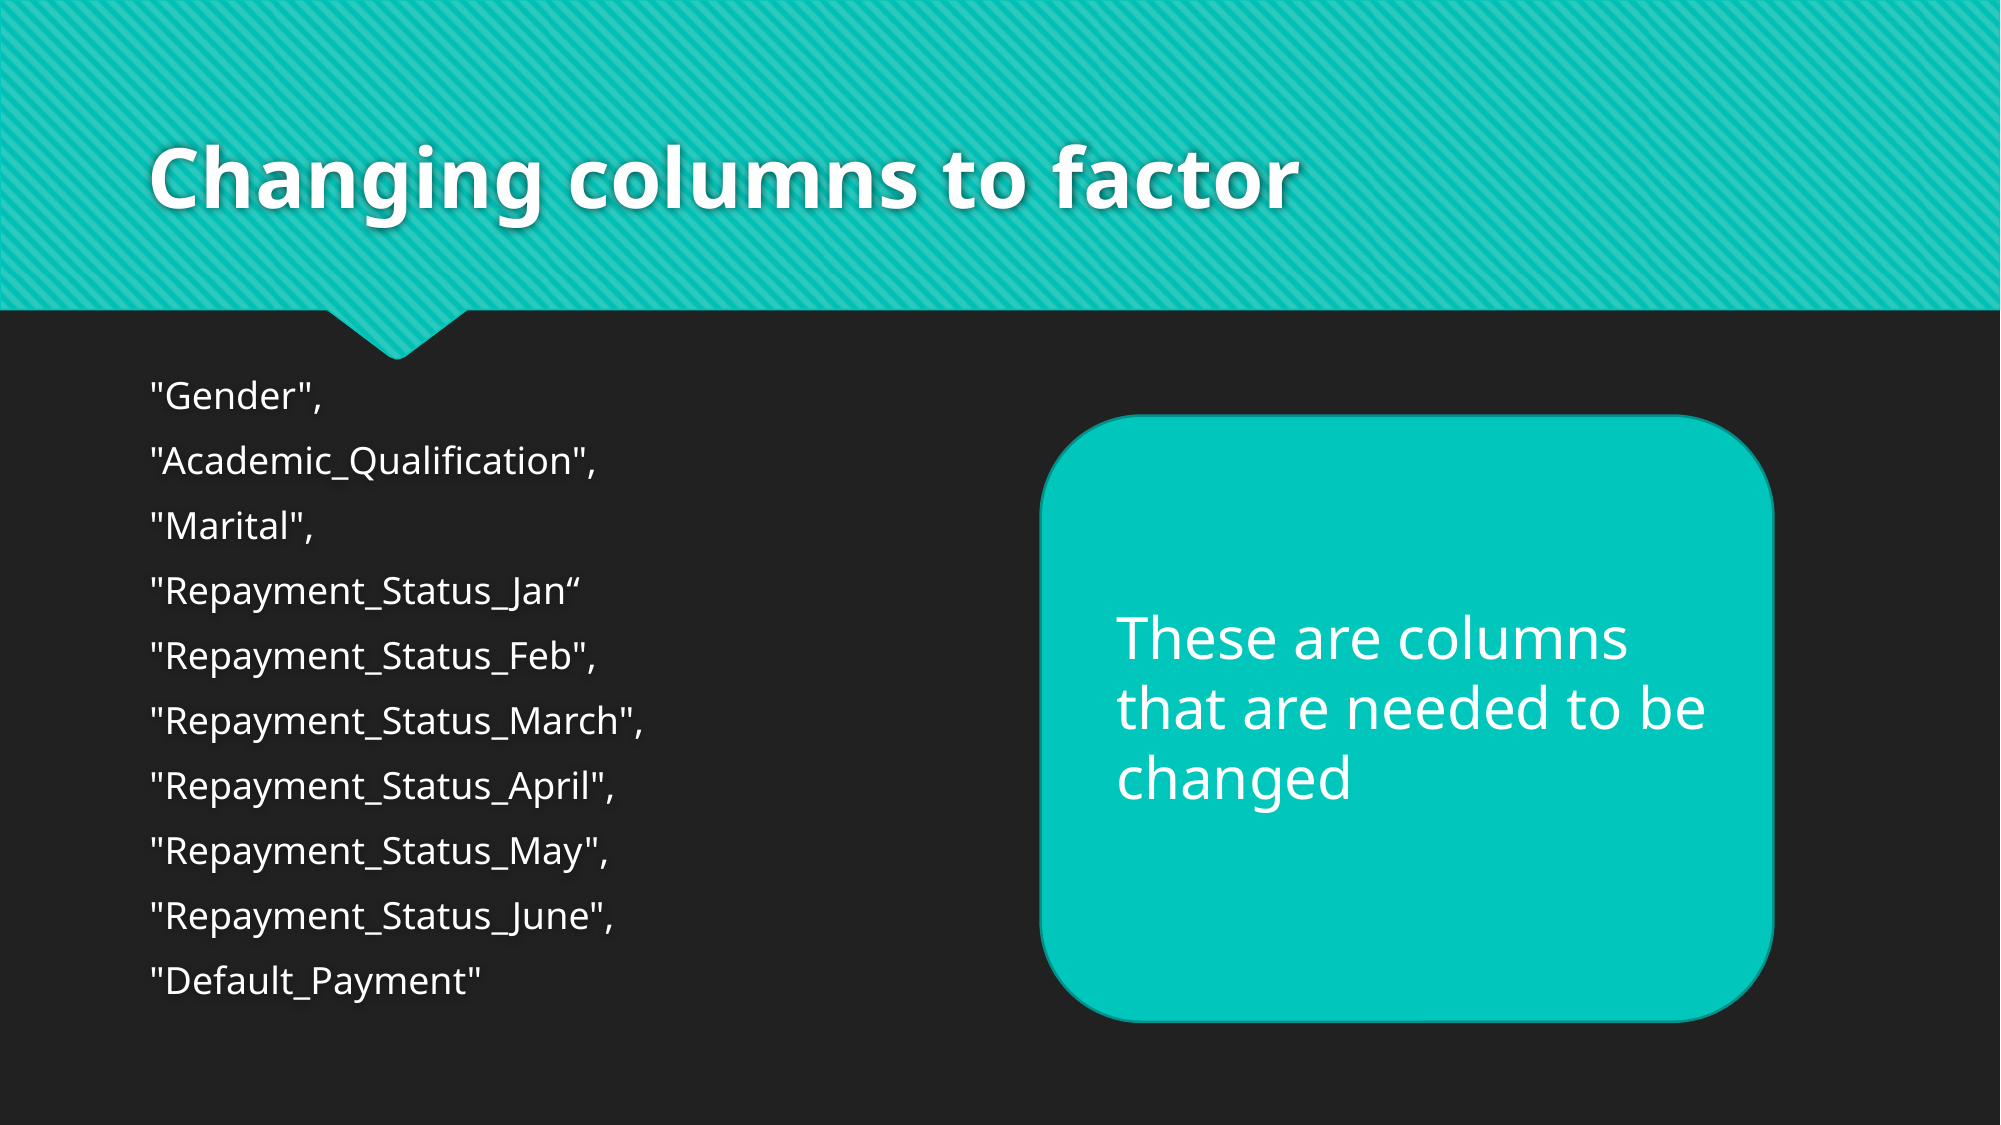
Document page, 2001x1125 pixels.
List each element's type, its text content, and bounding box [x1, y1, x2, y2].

text_box These are columns that are needed to be changed [1101, 593, 1722, 819]
text_box [1039, 414, 1775, 1024]
title Changing columns to factor [132, 73, 1868, 233]
list "Gender", "Academic_Qualification", "Marital", "Repayment_Status_Jan“ "Repayment_Status_Feb", "Repayment_Status_March", "Repayment_Status_April", "Repayment_Status_May", "Repayment_Status_June", "Default_Payment" [134, 364, 1866, 1066]
